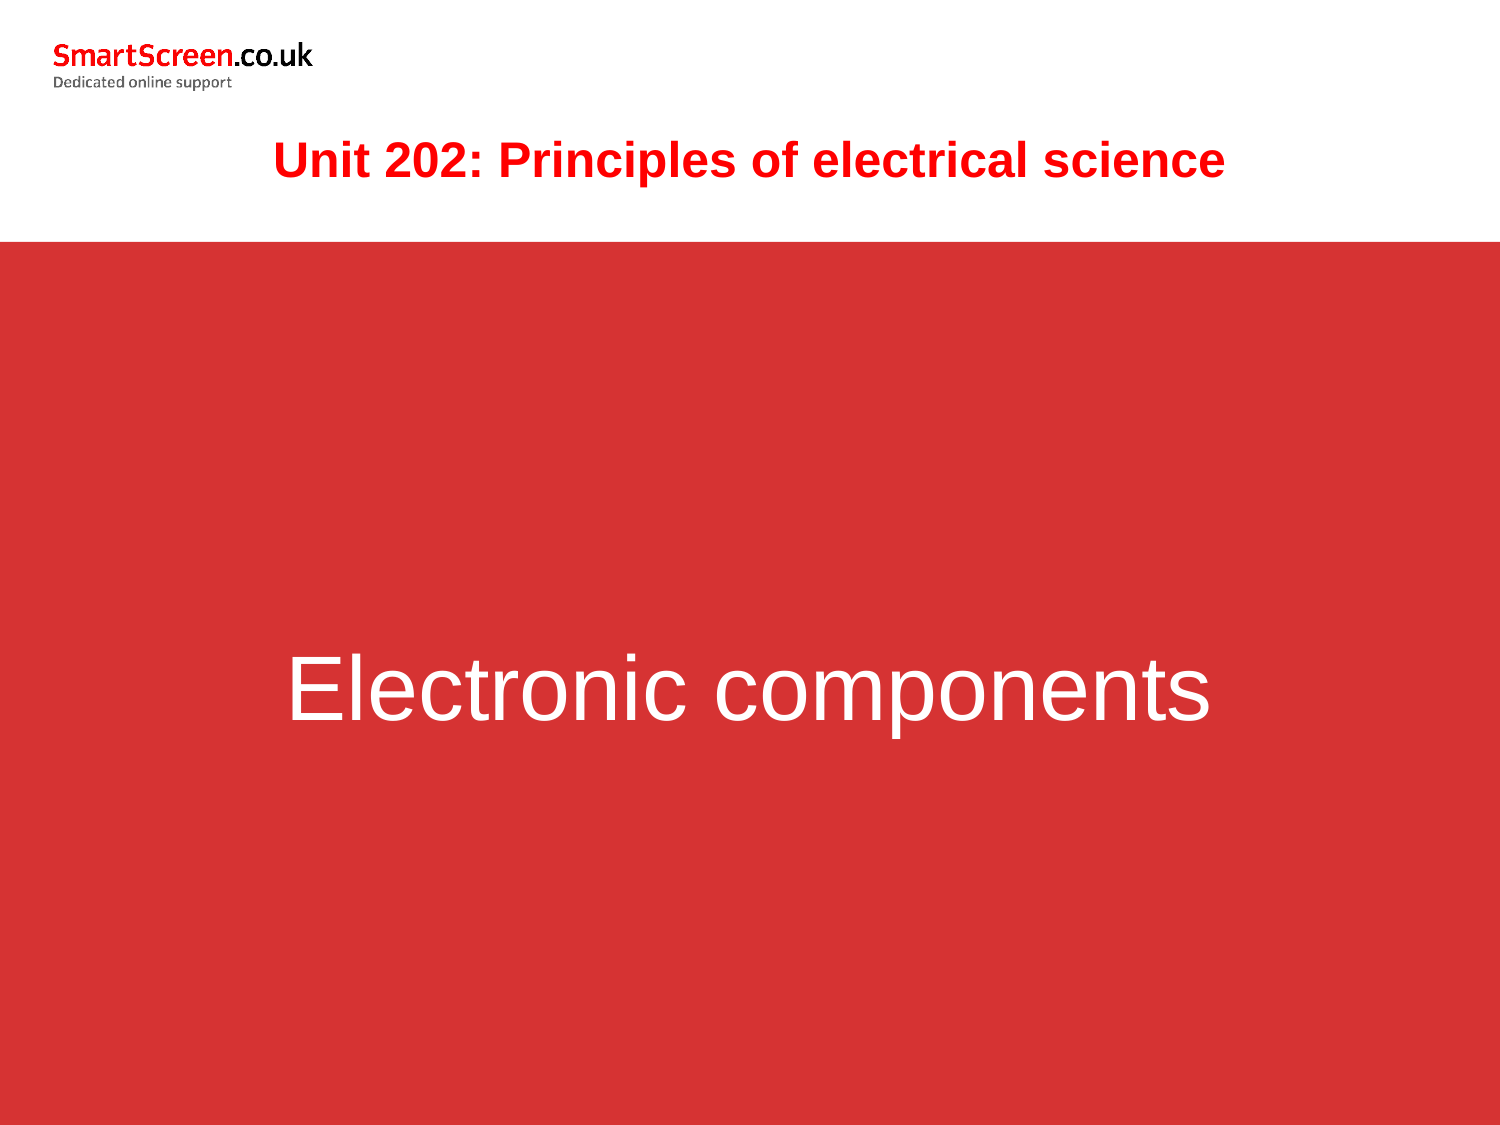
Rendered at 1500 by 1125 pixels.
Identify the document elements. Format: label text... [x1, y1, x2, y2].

list Electronic components [0, 241, 1500, 1125]
picture [53, 42, 313, 91]
text_box Unit 202: Principles of electrical science [0, 113, 1500, 209]
